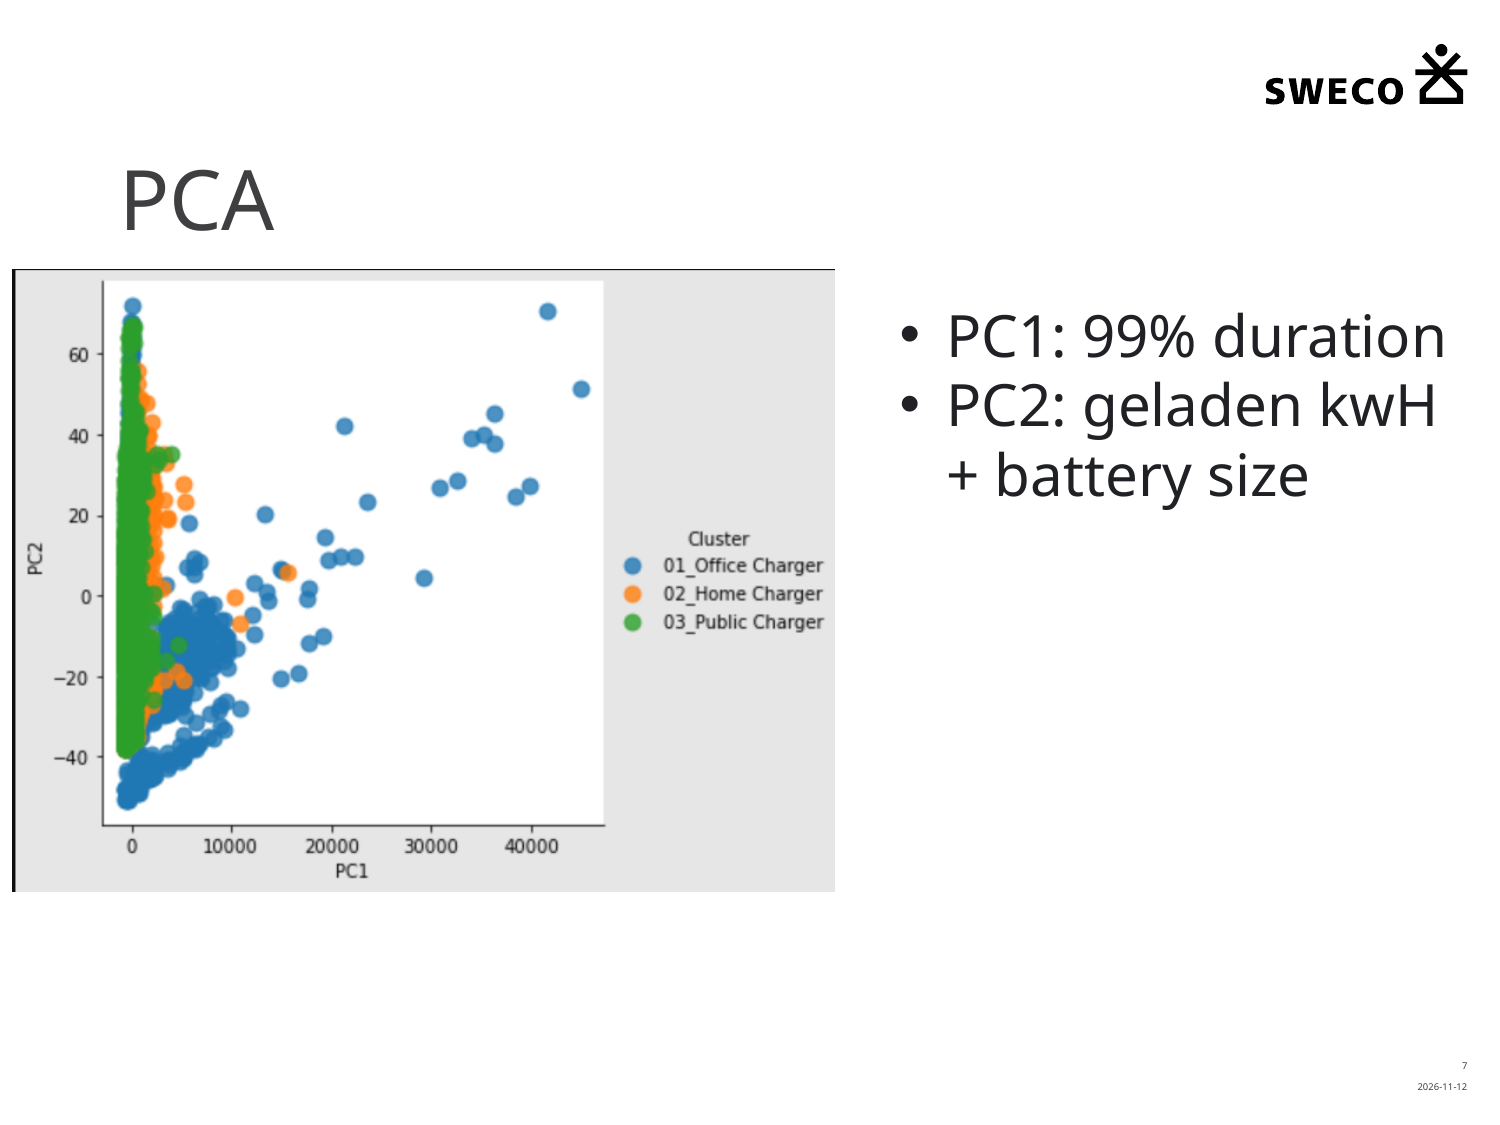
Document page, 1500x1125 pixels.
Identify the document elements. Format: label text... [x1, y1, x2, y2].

picture [12, 269, 835, 892]
title PCA [119, 102, 1488, 248]
slide_number 7 [1130, 1048, 1468, 1074]
text_box PC1: 99% duration PC2: geladen kwH + battery size [884, 291, 1488, 711]
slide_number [1130, 1076, 1468, 1095]
